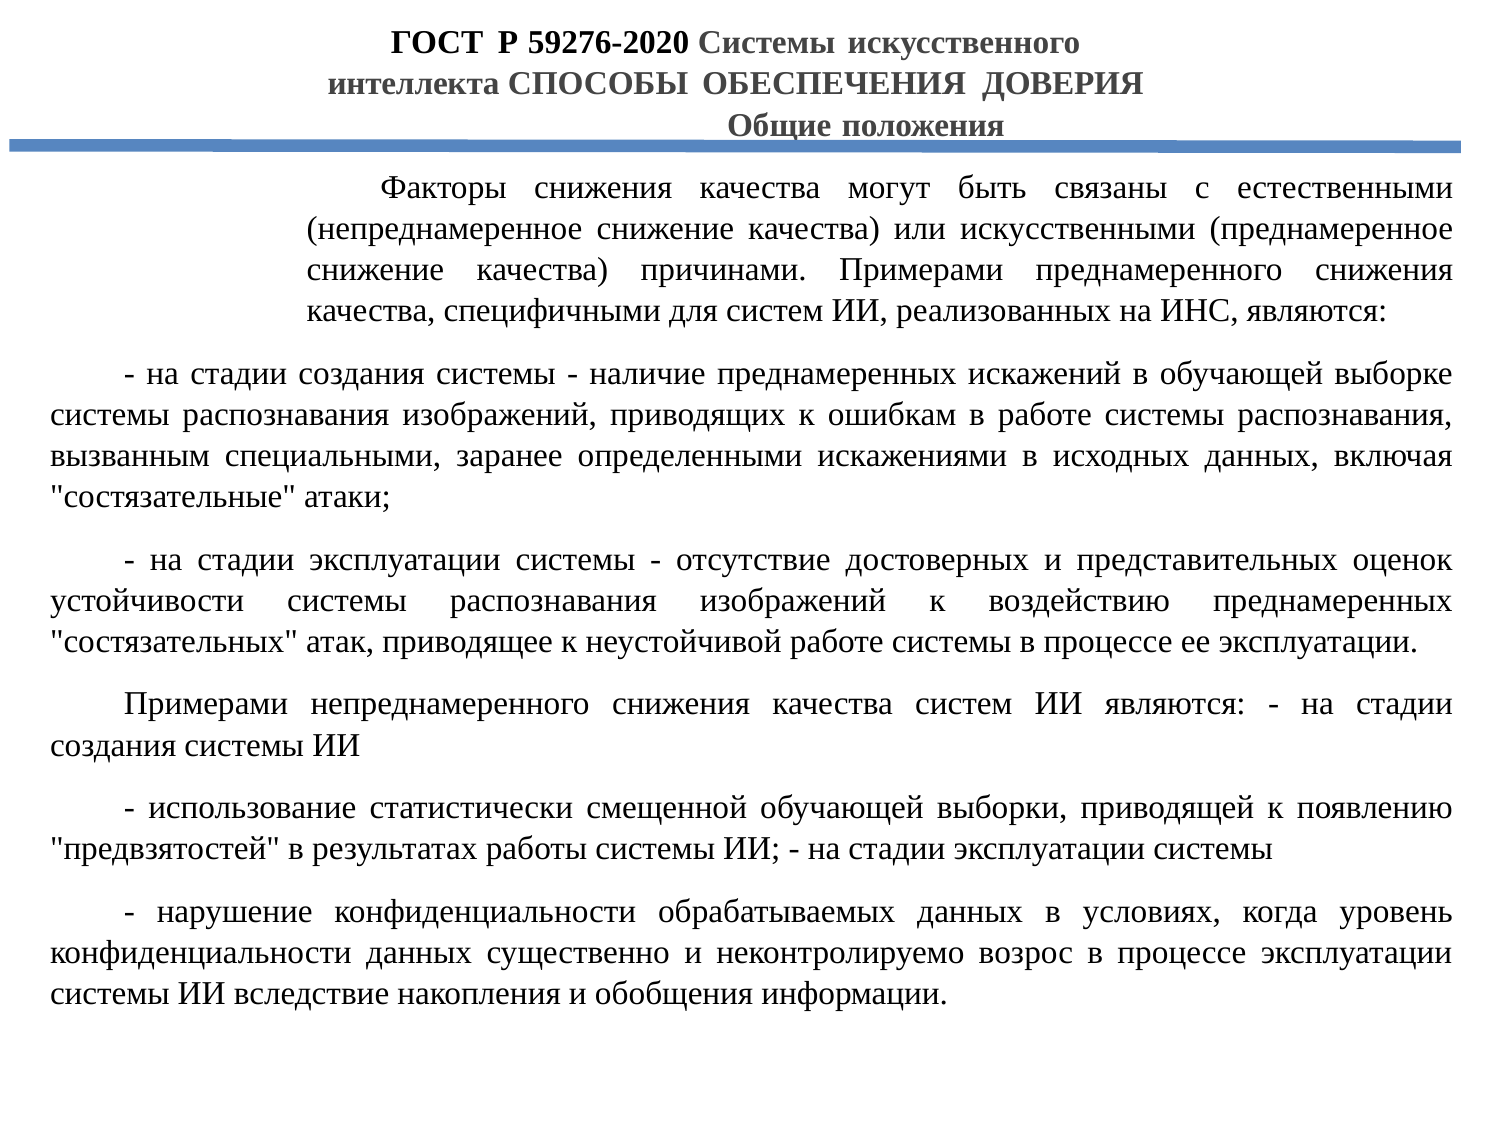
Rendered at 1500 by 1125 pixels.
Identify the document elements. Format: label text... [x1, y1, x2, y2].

text_box ГОСТ Р 59276-2020 Системы искусственного интеллекта СПОСОБЫ ОБЕСПЕЧЕНИЯ ДОВЕРИЯ Общие положения Факторы снижения качества могут быть связаны с естественными (непреднамеренное снижение качества) или искусственными (преднамеренное снижение качества) причинами. Примерами преднамеренного снижения качества, специфичными для систем ИИ, реализованных на ИНС, являются: - на стадии создания системы - наличие преднамеренных искажений в обучающей выборке системы распознавания изображений, приводящих к ошибкам в работе системы распознавания, вызванным специальными, заранее определенными искажениями в исходных данных, включая "состязательные" атаки; - на стадии эксплуатации системы - отсутствие достоверных и представительных оценок устойчивости системы распознавания изображений к воздействию преднамеренных "состязательных" атак, приводящее к неустойчивой работе системы в процессе ее эксплуатации. Примерами непреднамеренного снижения качества систем ИИ являются: - на стадии создания системы ИИ - использование статистически смещенной обучающей выборки, приводящей к появлению "предвзятостей" в результатах работы системы ИИ; - на стадии эксплуатации системы - нарушение конфиденциальности обрабатываемых данных в условиях, когда уровень конфиденциальности данных существенно и неконтролируемо возрос в процессе эксплуатации системы ИИ вследствие накопления и обобщения информации. [48, 18, 1456, 146]
text_box ГОСТ Р 59276-2020 Системы искусственного интеллекта СПОСОБЫ ОБЕСПЕЧЕНИЯ ДОВЕРИЯ Общие положения Факторы снижения качества могут быть связаны с естественными (непреднамеренное снижение качества) или искусственными (преднамеренное снижение качества) причинами. Примерами преднамеренного снижения качества, специфичными для систем ИИ, реализованных на ИНС, являются: - на стадии создания системы - наличие преднамеренных искажений в обучающей выборке системы распознавания изображений, приводящих к ошибкам в работе системы распознавания, вызванным специальными, заранее определенными искажениями в исходных данных, включая "состязательные" атаки; - на стадии эксплуатации системы - отсутствие достоверных и представительных оценок устойчивости системы распознавания изображений к воздействию преднамеренных "состязательных" атак, приводящее к неустойчивой работе системы в процессе ее эксплуатации. Примерами непреднамеренного снижения качества систем ИИ являются: - на стадии создания системы ИИ - использование статистически смещенной обучающей выборки, приводящей к появлению "предвзятостей" в результатах работы системы ИИ; - на стадии эксплуатации системы - нарушение конфиденциальности обрабатываемых данных в условиях, когда уровень конфиденциальности данных существенно и неконтролируемо возрос в процессе эксплуатации системы ИИ вследствие накопления и обобщения информации. [48, 146, 1456, 1012]
